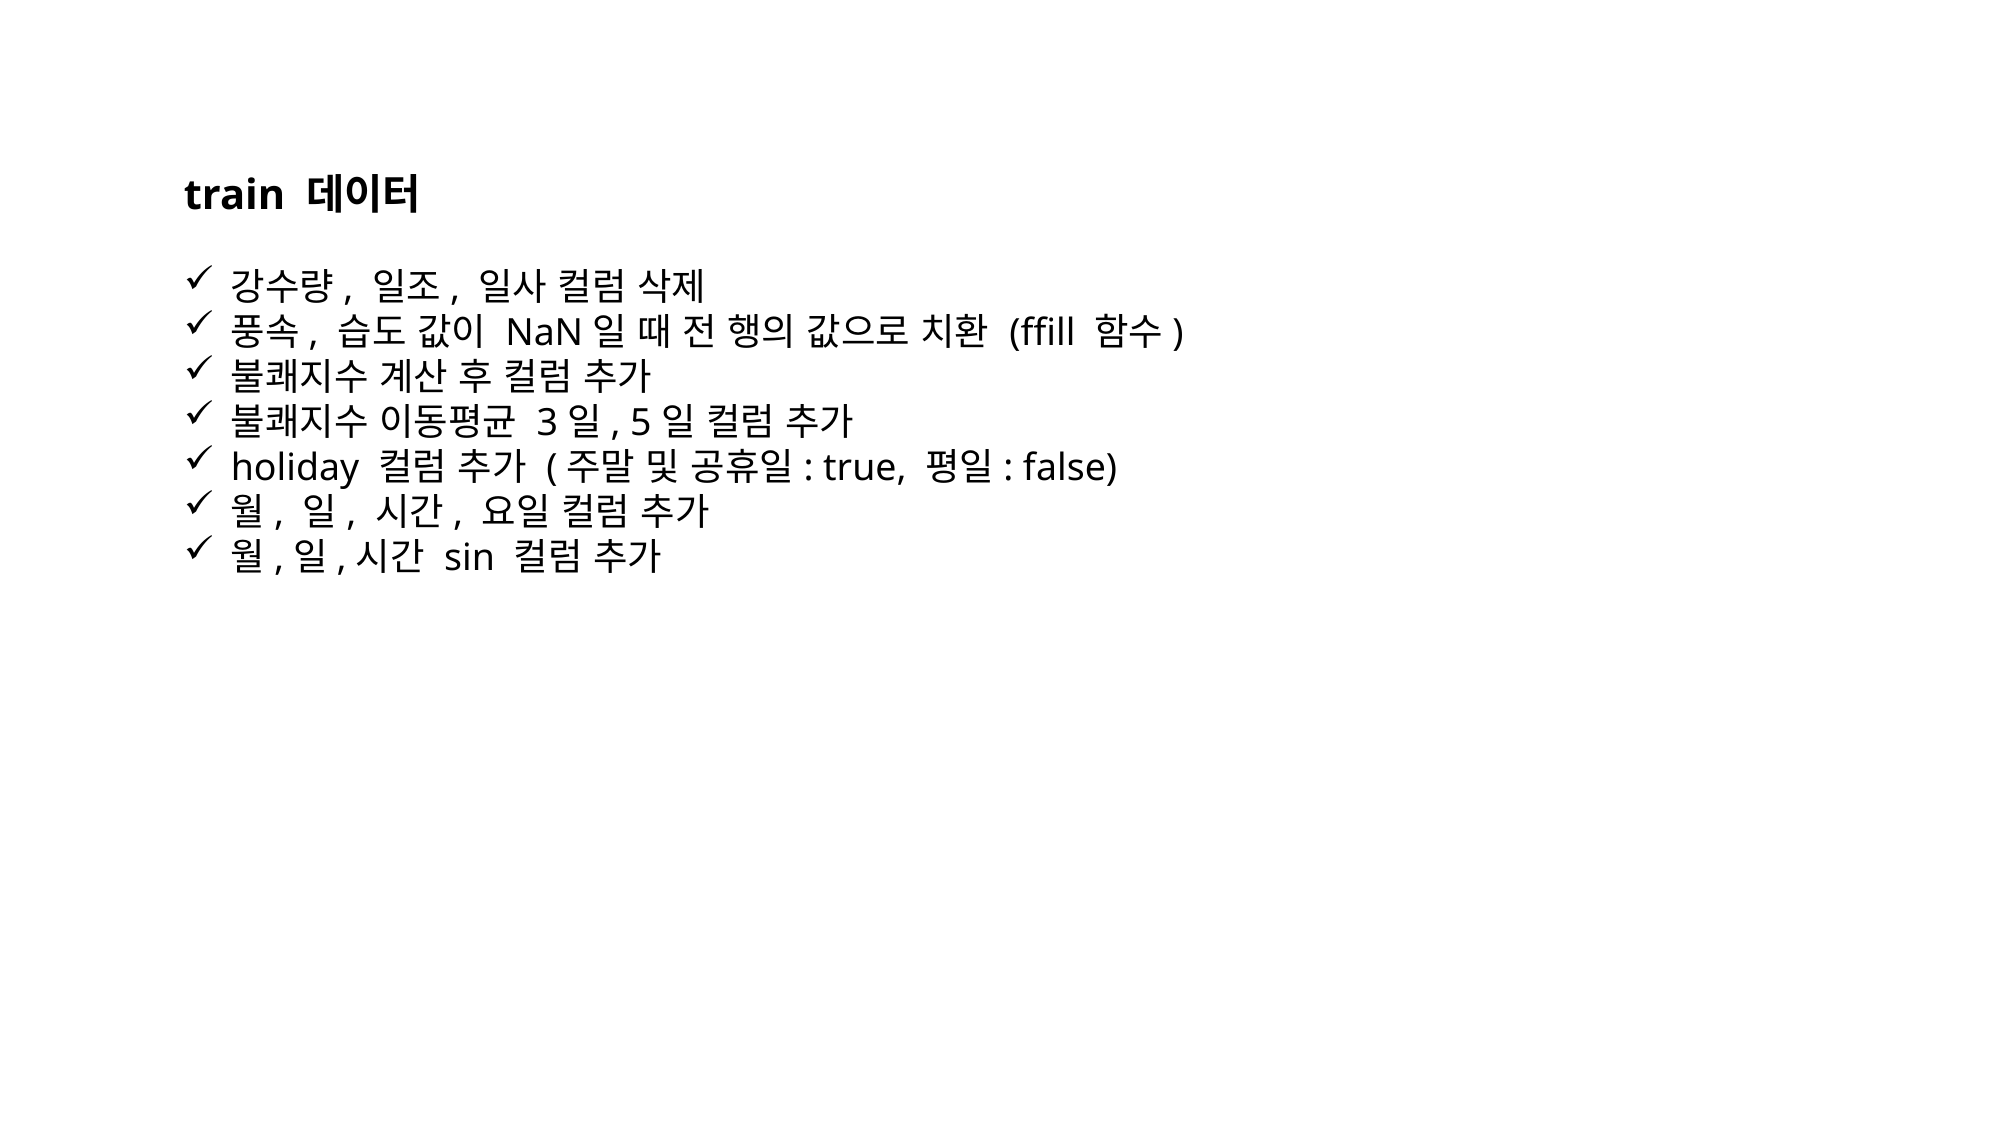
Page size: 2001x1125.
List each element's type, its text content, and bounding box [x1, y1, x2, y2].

text_box train 데이터 강수량, 일조, 일사 컬럼 삭제 풍속, 습도 값이 NaN일 때 전 행의 값으로 치환 (ffill 함수) 불쾌지수 계산 후 컬럼 추가 불쾌지수 이동평균 3일, 5일 컬럼 추가 holiday 컬럼 추가 (주말 및 공휴일: true, 평일: false) 월, 일, 시간, 요일 컬럼 추가 월,일,시간 sin 컬럼 추가 [169, 160, 1199, 586]
